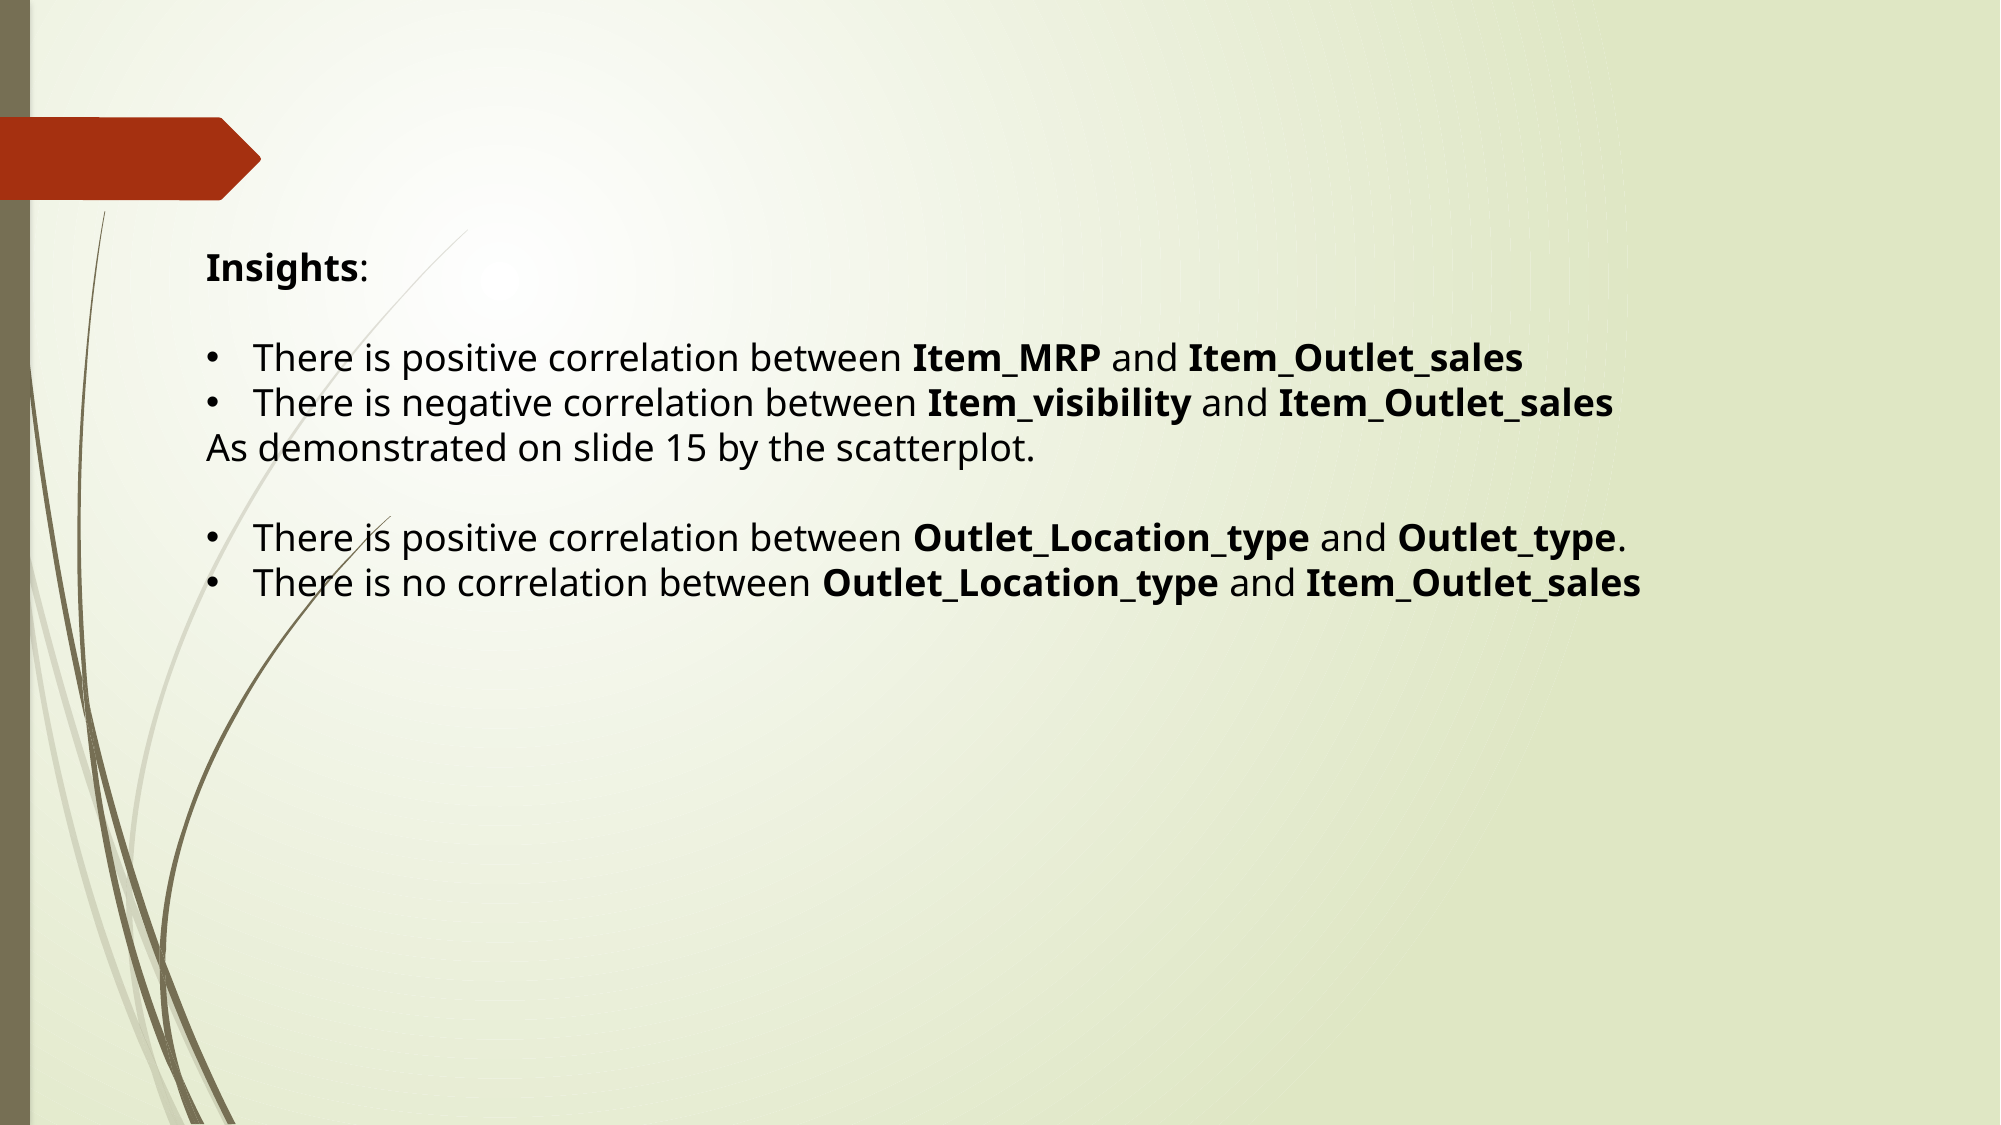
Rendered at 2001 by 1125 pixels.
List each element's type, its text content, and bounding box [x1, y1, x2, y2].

text_box Insights: There is positive correlation between Item_MRP and Item_Outlet_sales There is negative correlation between Item_visibility and Item_Outlet_sales As demonstrated on slide 15 by the scatterplot. There is positive correlation between Outlet_Location_type and Outlet_type. There is no correlation between Outlet_Location_type and Item_Outlet_sales [191, 236, 1676, 702]
